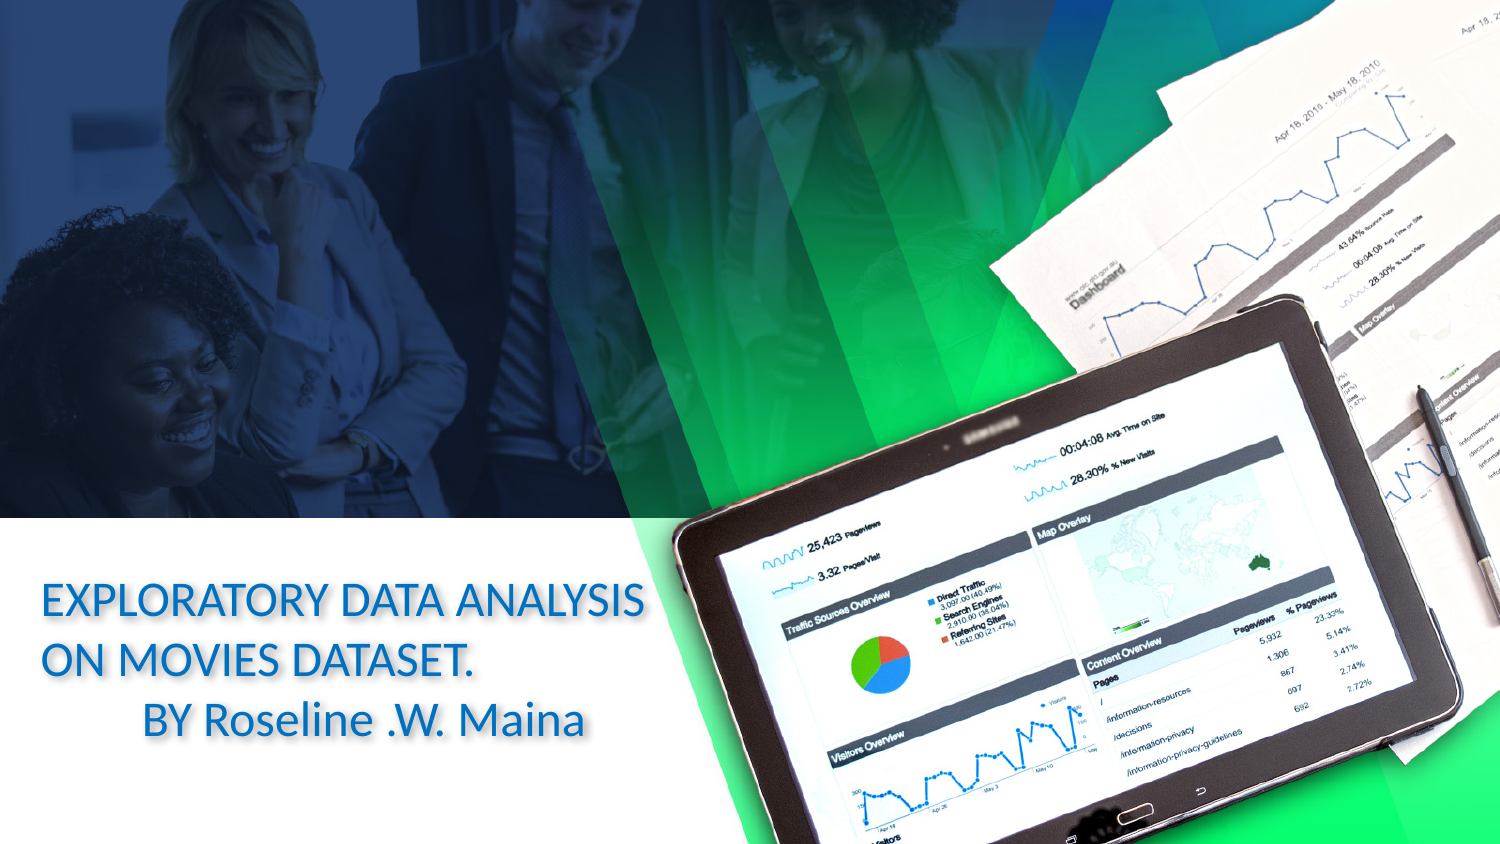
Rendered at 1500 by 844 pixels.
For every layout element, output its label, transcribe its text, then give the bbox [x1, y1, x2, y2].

picture [0, 0, 1500, 844]
title EXPLORATORY DATA ANALYSIS ON MOVIES DATASET. BY Roseline .W. Maina [25, 546, 1179, 766]
